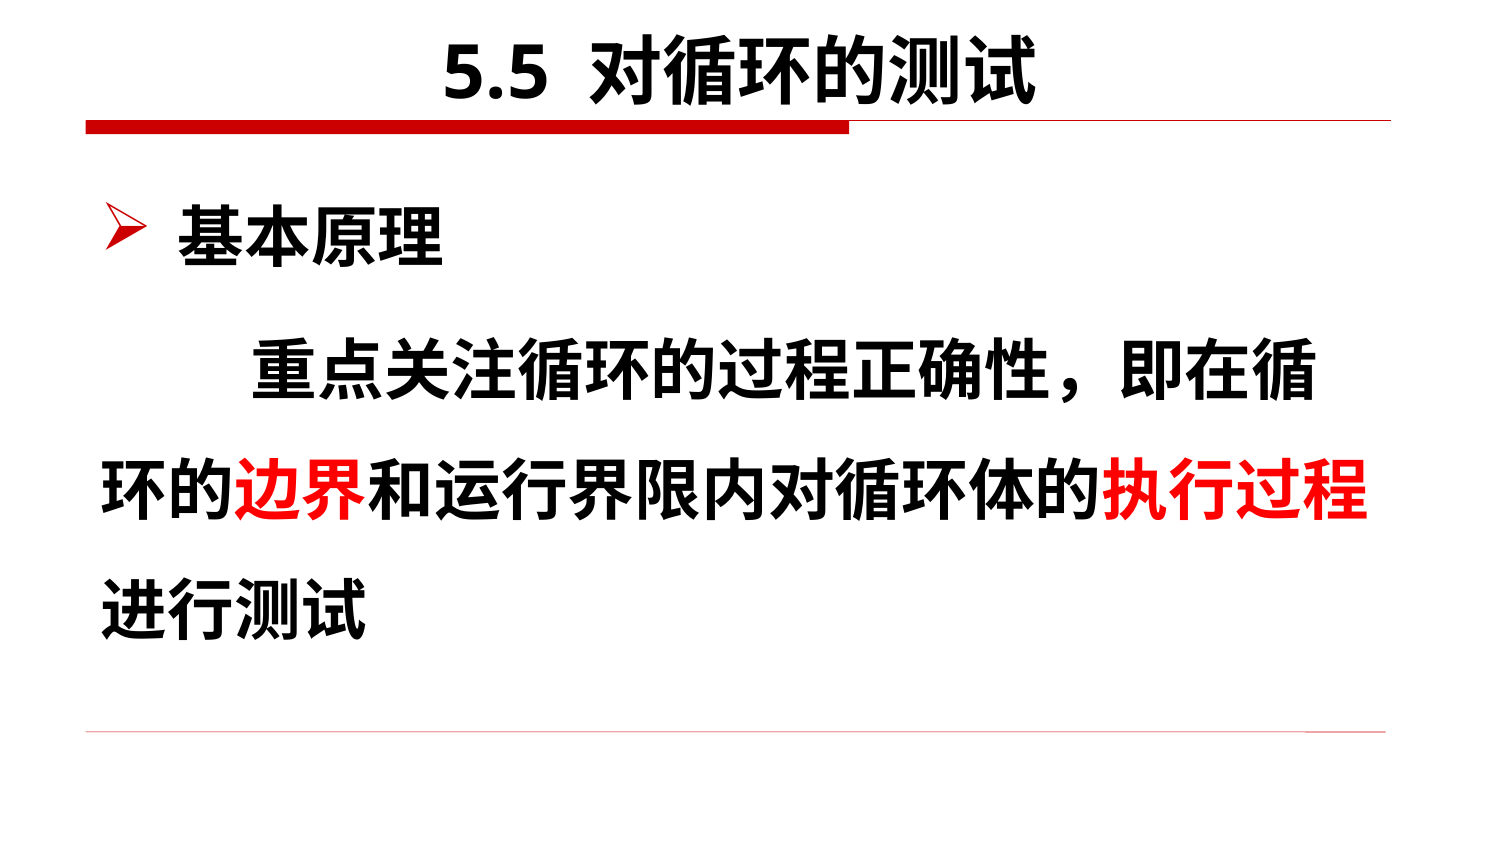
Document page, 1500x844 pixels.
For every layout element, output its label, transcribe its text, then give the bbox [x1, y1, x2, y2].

title 5.5 对循环的测试 [84, 32, 1397, 121]
list 基本原理 重点关注循环的过程正确性，即在循环的边界和运行界限内对循环体的执行过程进行测试 [85, 147, 1399, 673]
